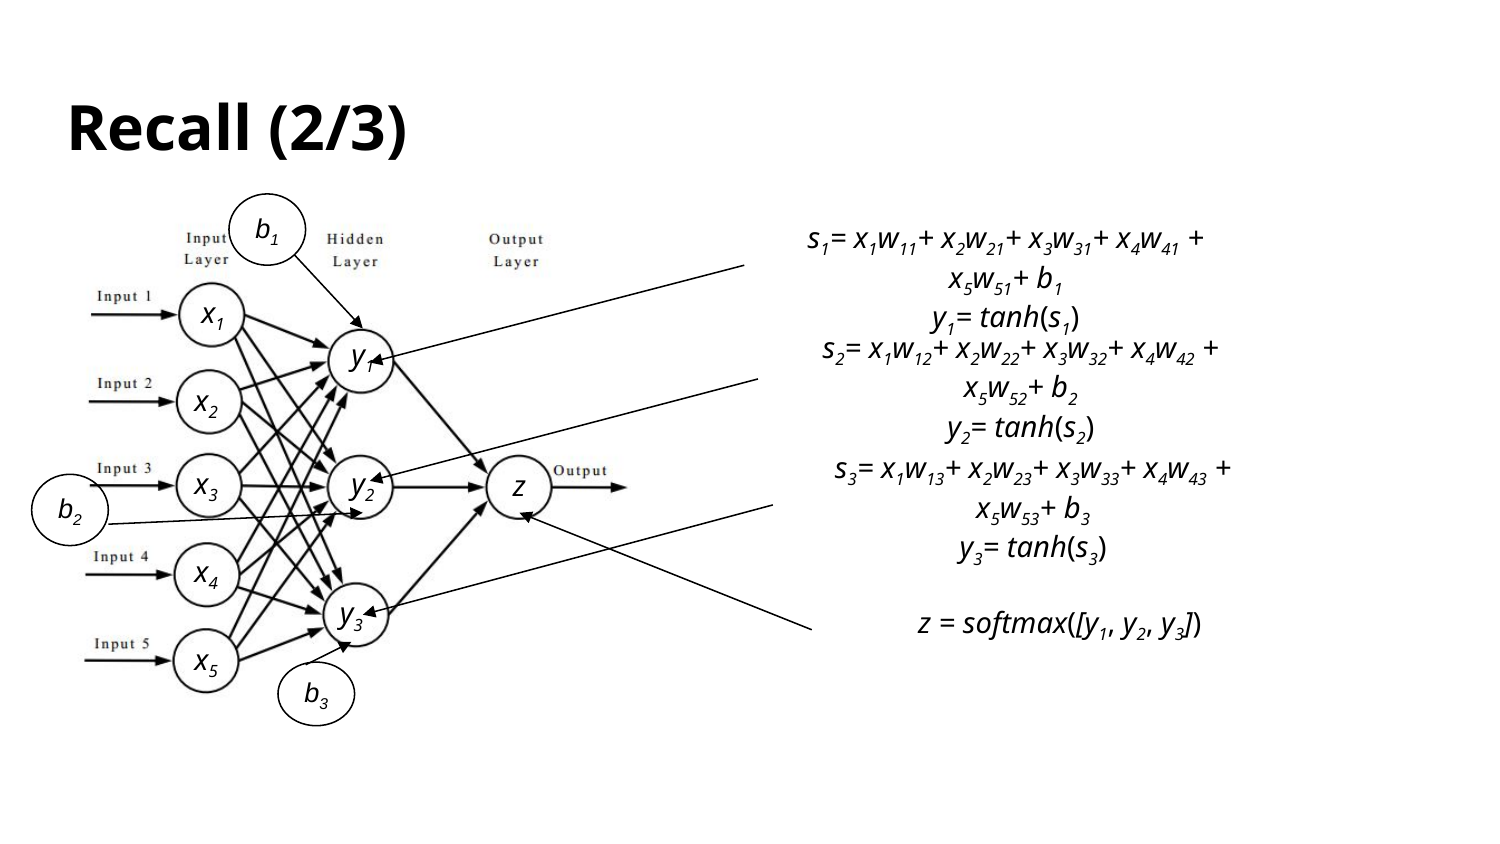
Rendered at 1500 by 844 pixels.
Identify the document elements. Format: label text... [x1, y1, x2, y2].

title Recall (2/3) [51, 72, 1449, 176]
picture [50, 188, 652, 711]
text_box b2 [31, 482, 45, 537]
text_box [362, 504, 774, 615]
text_box z = softmax([y1, y2, y3]) [811, 588, 1308, 660]
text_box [305, 641, 352, 665]
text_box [294, 254, 363, 329]
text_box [369, 378, 759, 482]
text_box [369, 264, 745, 363]
text_box s3= x1w13+ x2w23+ x3w33+ x4w43 + x5w53+ b3 y3= tanh(s3) [785, 473, 1282, 545]
text_box b3 [292, 719, 340, 726]
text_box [519, 512, 813, 630]
text_box s1= x1w11+ x2w21+ x3w31+ x4w41 + x5w51+ b1 y1= tanh(s1) [757, 237, 1254, 320]
text_box s2= x1w12+ x2w22+ x3w32+ x4w42 + x5w52+ b2 y2= tanh(s2) [772, 347, 1269, 430]
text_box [108, 512, 363, 525]
